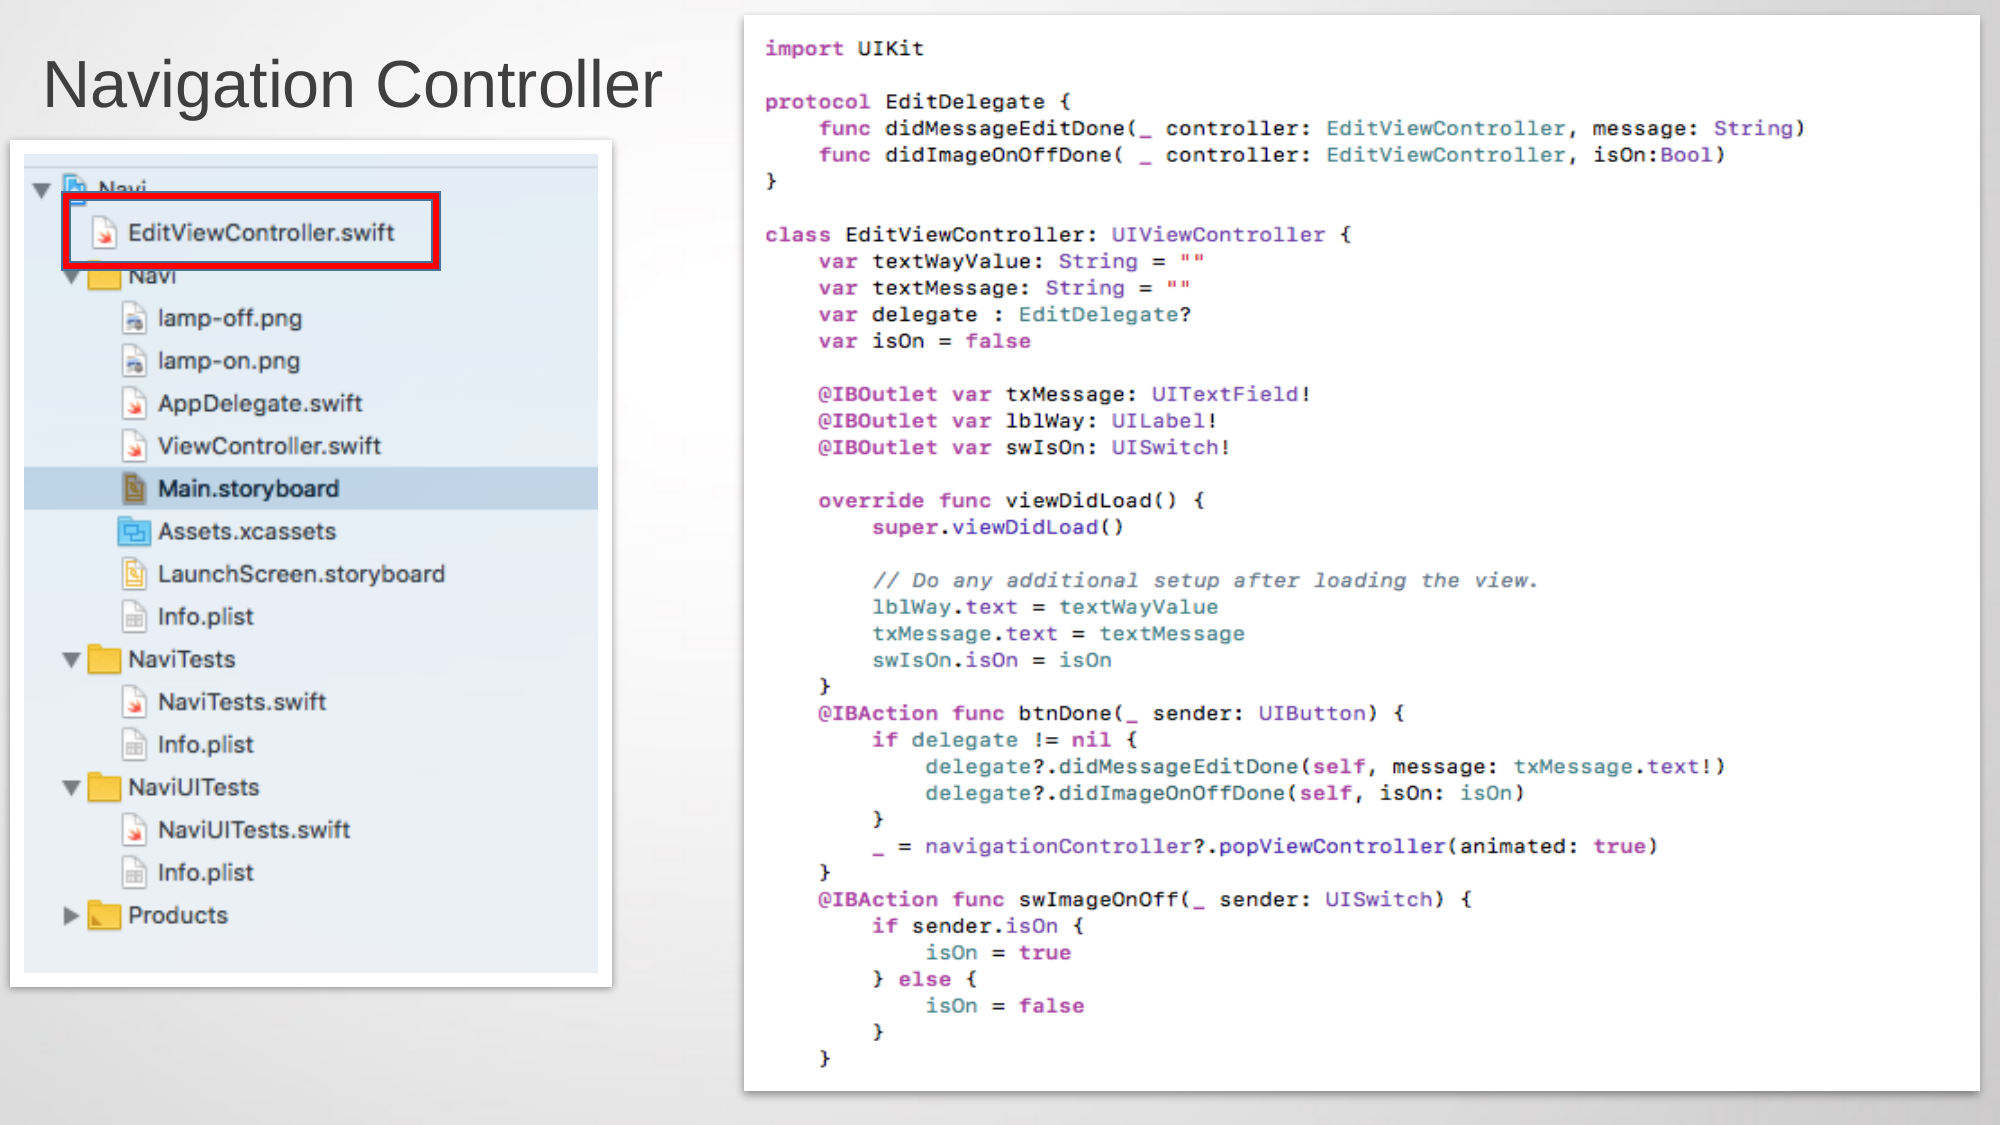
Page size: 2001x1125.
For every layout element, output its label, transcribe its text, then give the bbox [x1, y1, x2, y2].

picture [0, 0, 2000, 1125]
text_box Navigation Controller [27, 33, 680, 129]
